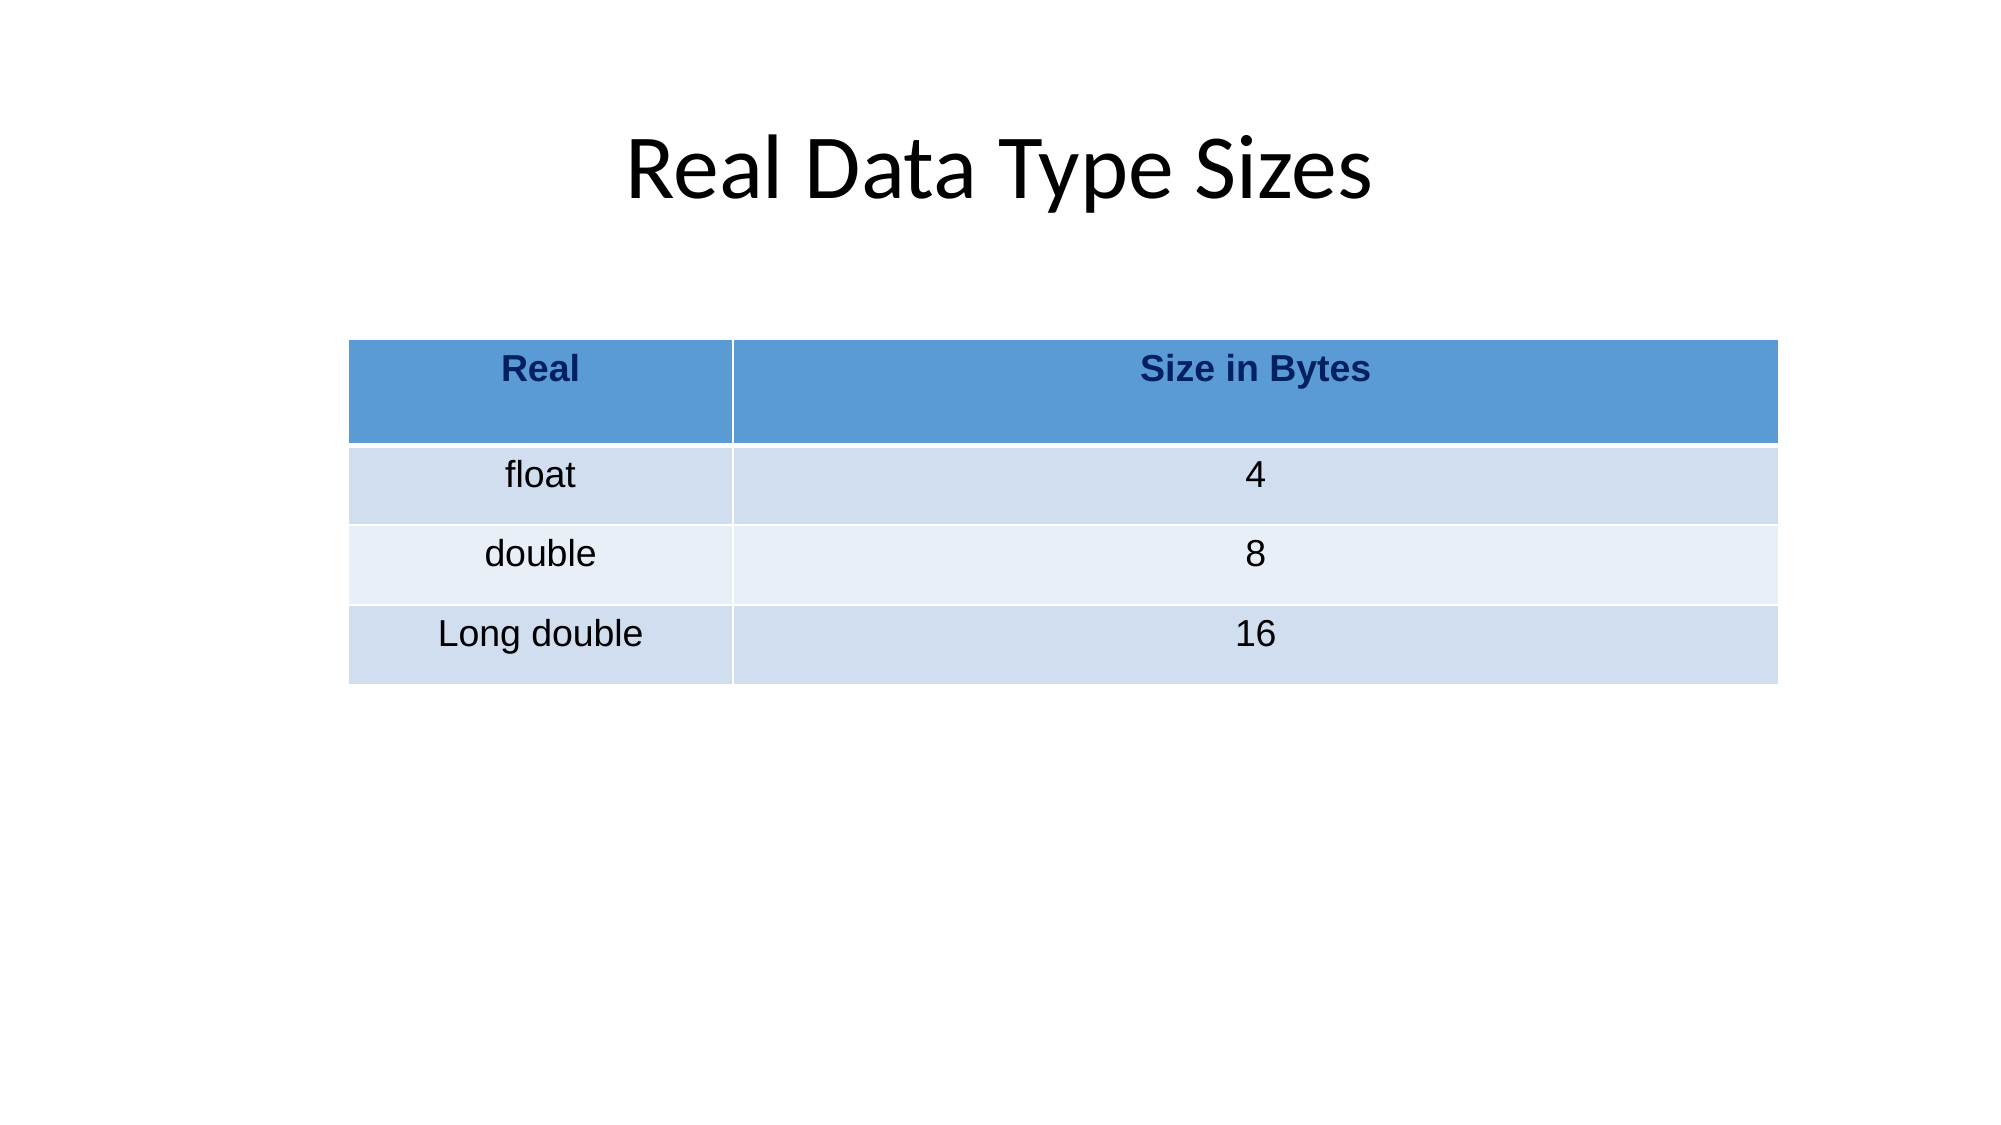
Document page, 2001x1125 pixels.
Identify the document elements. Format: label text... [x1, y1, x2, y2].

table_cell 4 [734, 448, 1778, 524]
title Real Data Type Sizes [137, 59, 1863, 278]
table_cell 16 [734, 606, 1778, 684]
table_header Size in Bytes [734, 340, 1778, 443]
table_header Real [349, 340, 732, 443]
table_cell float [349, 448, 732, 524]
table_cell double [349, 526, 732, 604]
table_cell Long double [349, 606, 732, 684]
table_cell 8 [734, 526, 1778, 604]
